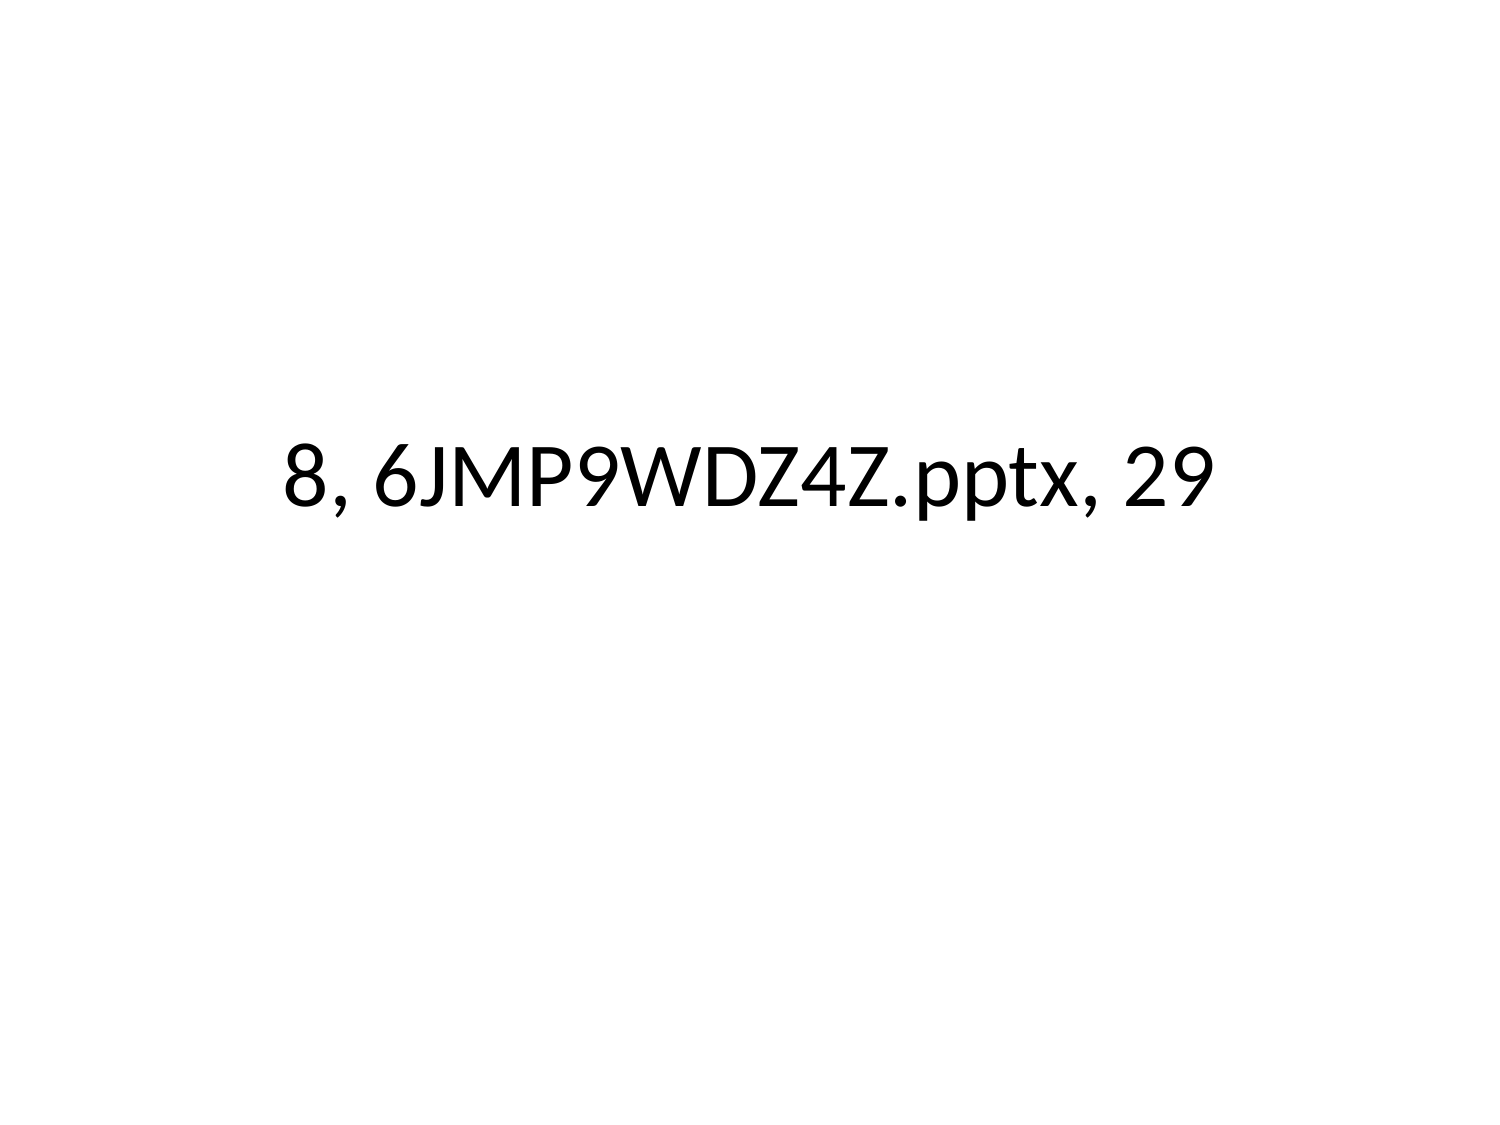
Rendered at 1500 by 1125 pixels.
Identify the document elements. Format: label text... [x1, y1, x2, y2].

title 8, 6JMP9WDZ4Z.pptx, 29 [112, 349, 1388, 591]
